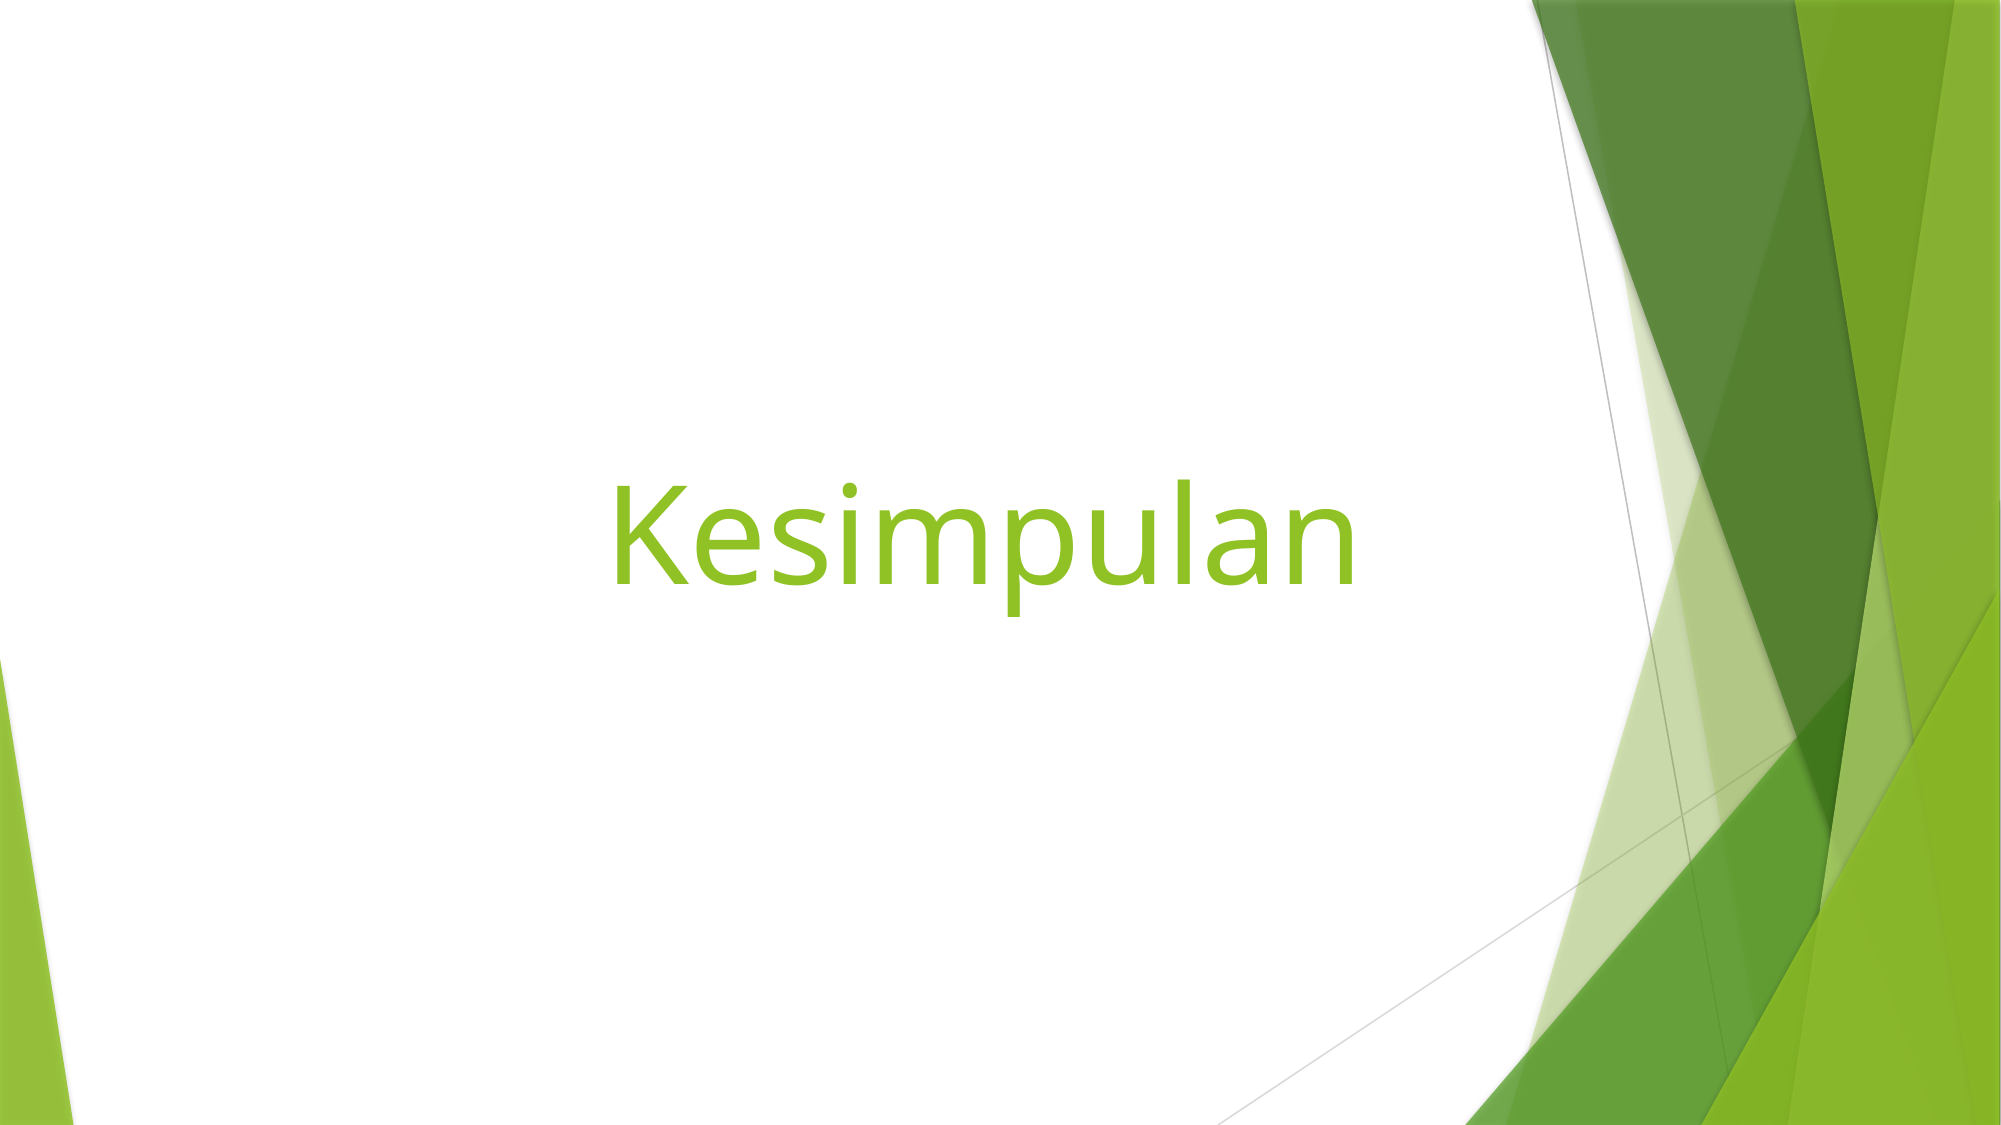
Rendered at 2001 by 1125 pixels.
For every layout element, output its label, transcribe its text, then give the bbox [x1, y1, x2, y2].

title Kesimpulan [589, 439, 2000, 657]
